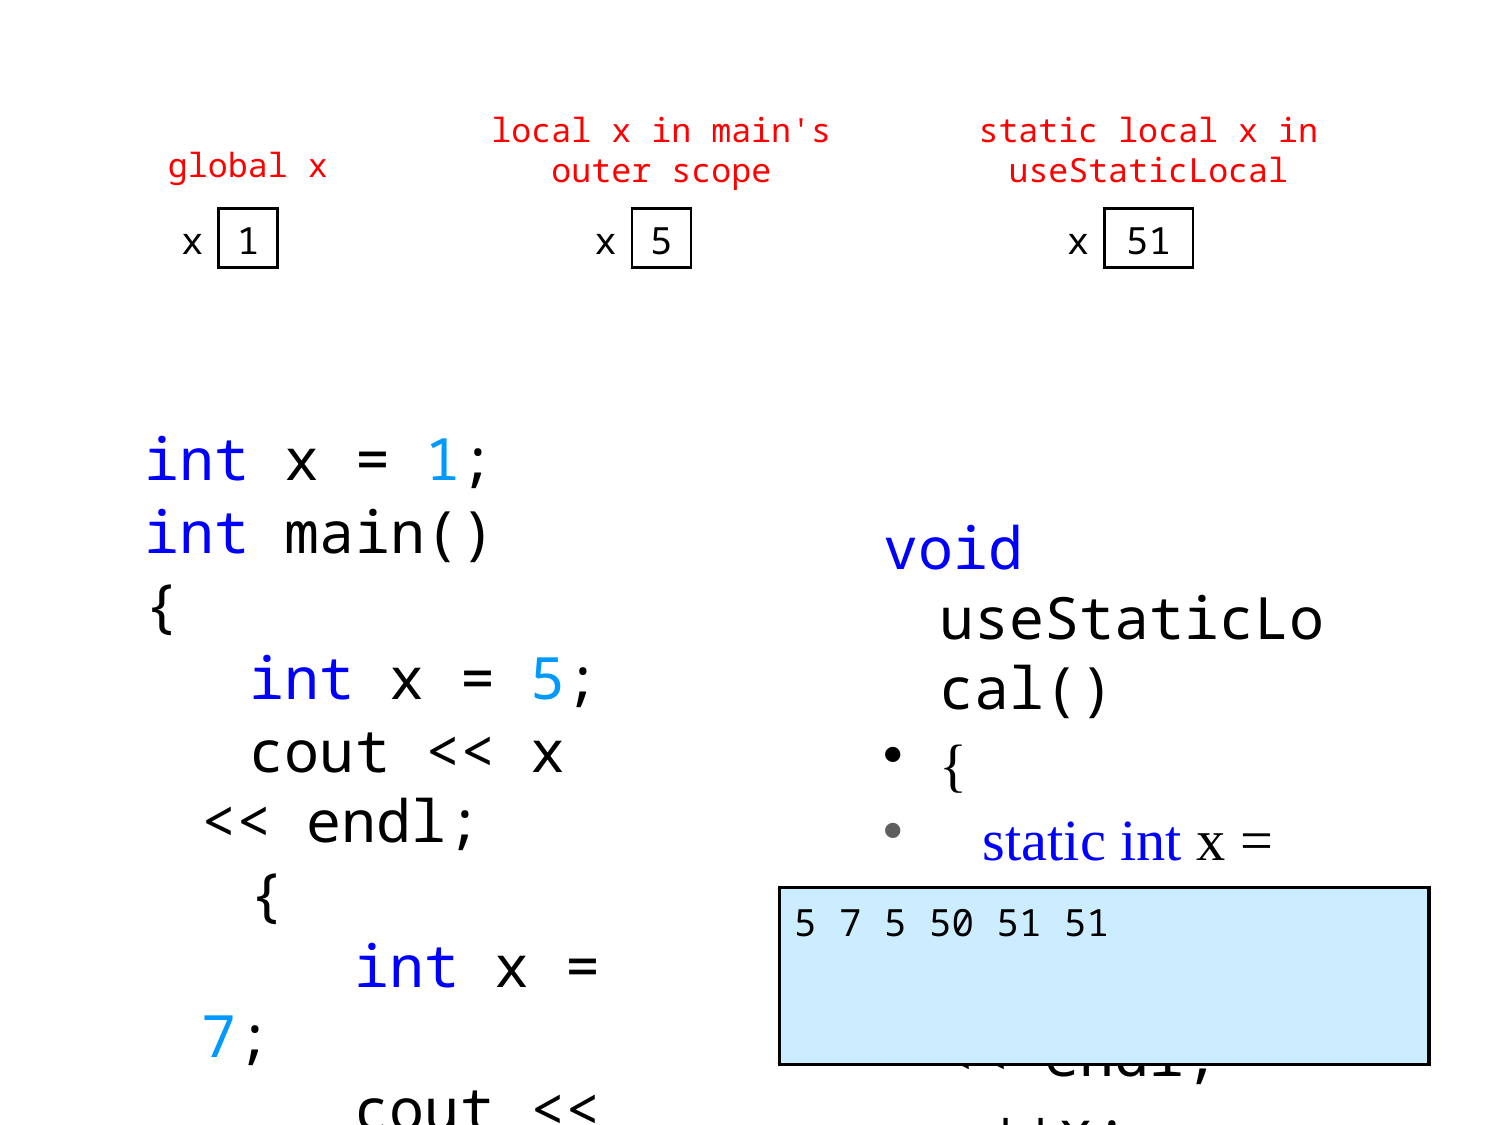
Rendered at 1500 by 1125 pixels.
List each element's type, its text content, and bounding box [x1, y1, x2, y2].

table_header 1 [220, 210, 276, 266]
text_box local x in main's outer scope [454, 90, 868, 209]
table_header 5 [633, 210, 690, 266]
table_header 51 [1106, 210, 1192, 266]
text_box global x [129, 119, 367, 209]
list int x = 1; int main() { int x = 5; cout << x << endl; { int x = 7; cout << x << endl; } cout << x << endl; useStaticLocal(); useStaticLocal(); cout << x << endl; } [129, 414, 633, 1036]
list void useStaticLocal() { static int x = 50; cout << x << endl; ++x; cout << x << endl; } [867, 503, 1341, 829]
table_header x [573, 209, 631, 267]
table_header x [159, 209, 217, 267]
text_box 5 7 5 50 51 51 [779, 887, 1430, 1065]
table_header x [1016, 209, 1103, 267]
text_box static local x in useStaticLocal [956, 90, 1341, 209]
